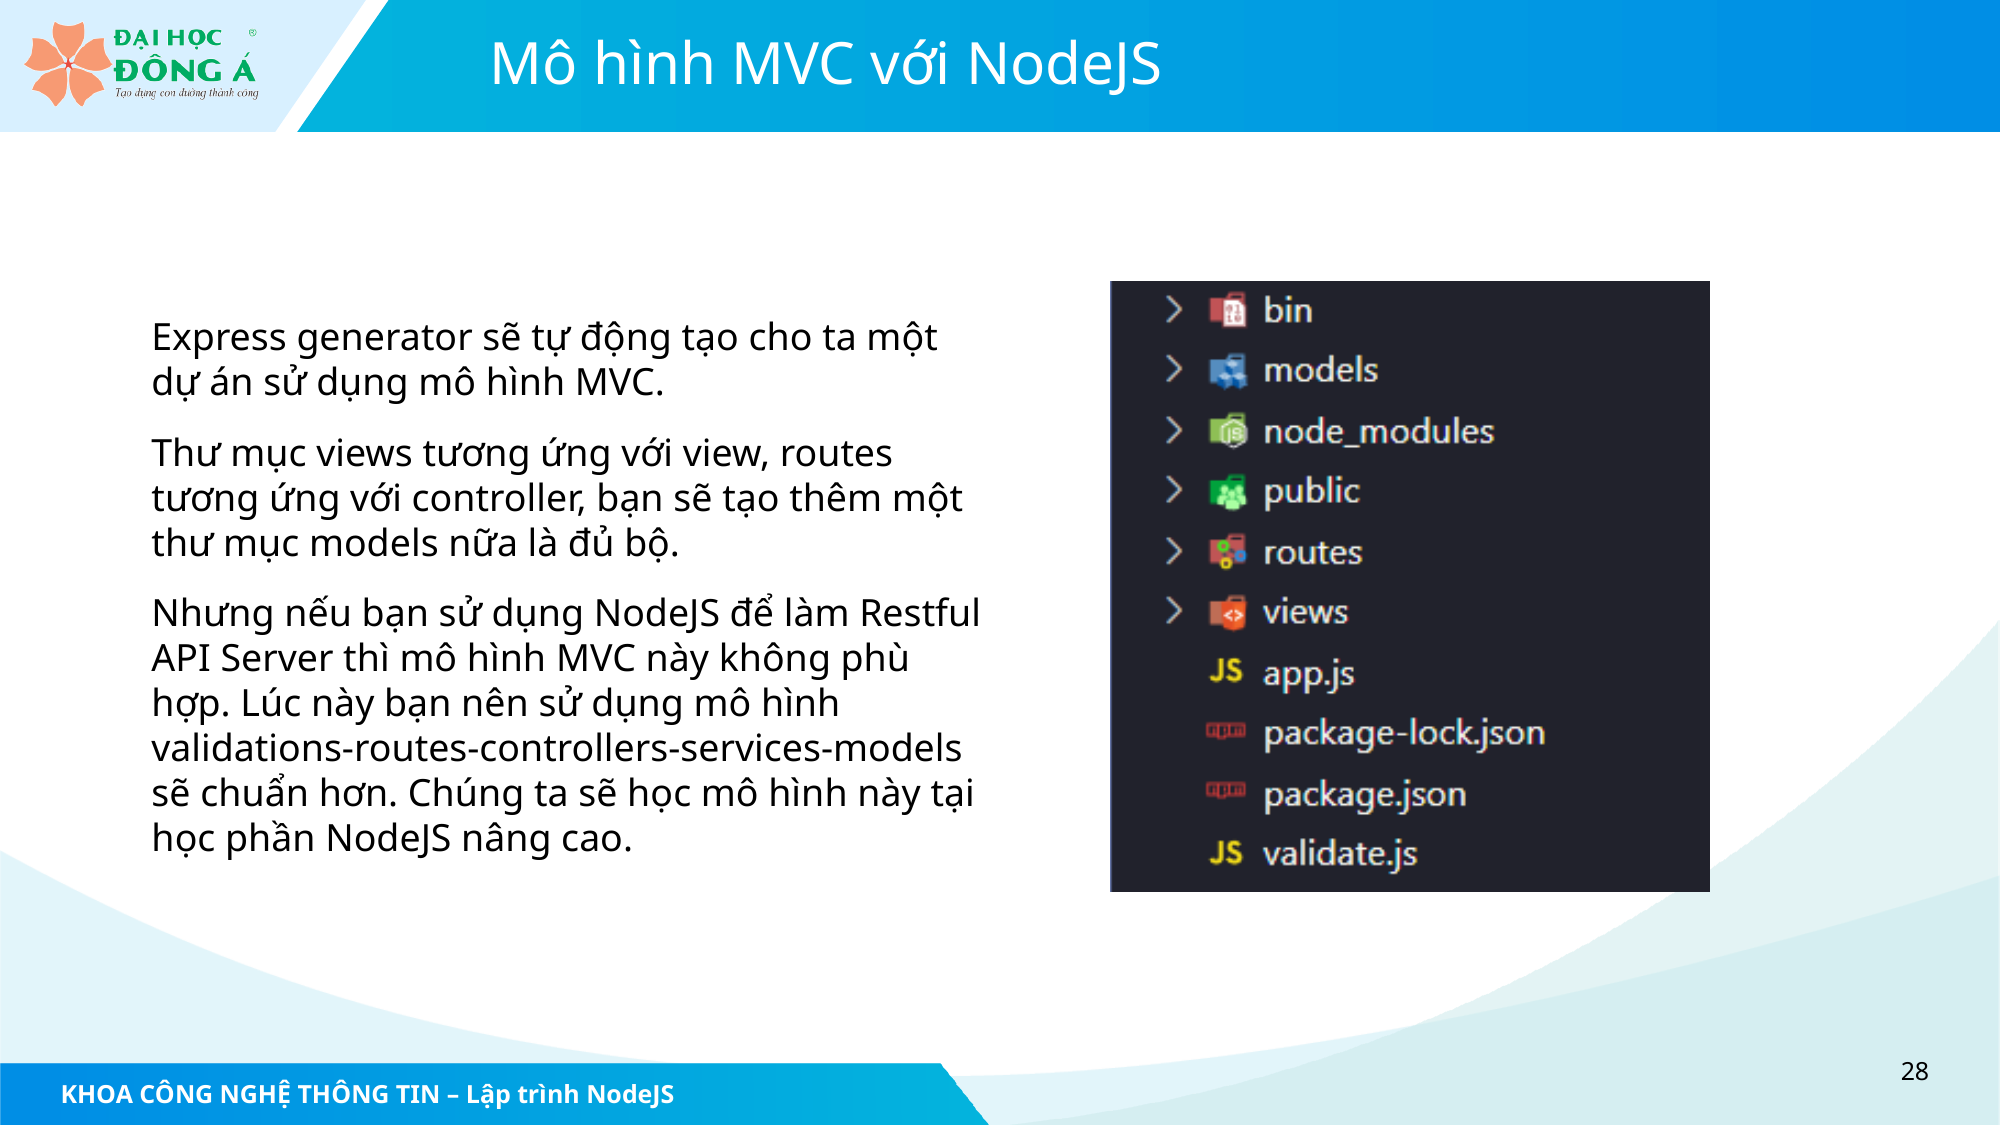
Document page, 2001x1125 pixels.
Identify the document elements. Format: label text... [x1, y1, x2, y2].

footer KHOA CÔNG NGHỆ THÔNG TIN – Lập trình NodeJS [45, 1063, 721, 1124]
picture [0, 281, 2000, 1125]
slide_number 28 [1494, 1042, 1945, 1103]
text_box Express generator sẽ tự động tạo cho ta một dự án sử dụng mô hình MVC. Thư mục views tương ứng với view, routes tương ứng với controller, bạn sẽ tạo thêm một thư mục models nữa là đủ bộ. Nhưng nếu bạn sử dụng NodeJS để làm Restful API Server thì mô hình MVC này không phù hợp. Lúc này bạn nên sử dụng mô hình validations-routes-controllers-services-models sẽ chuẩn hơn. Chúng ta sẽ học mô hình này tại học phần NodeJS nâng cao. [136, 232, 1002, 940]
picture [23, 21, 259, 107]
title Mô hình MVC với NodeJS [474, 0, 2000, 132]
